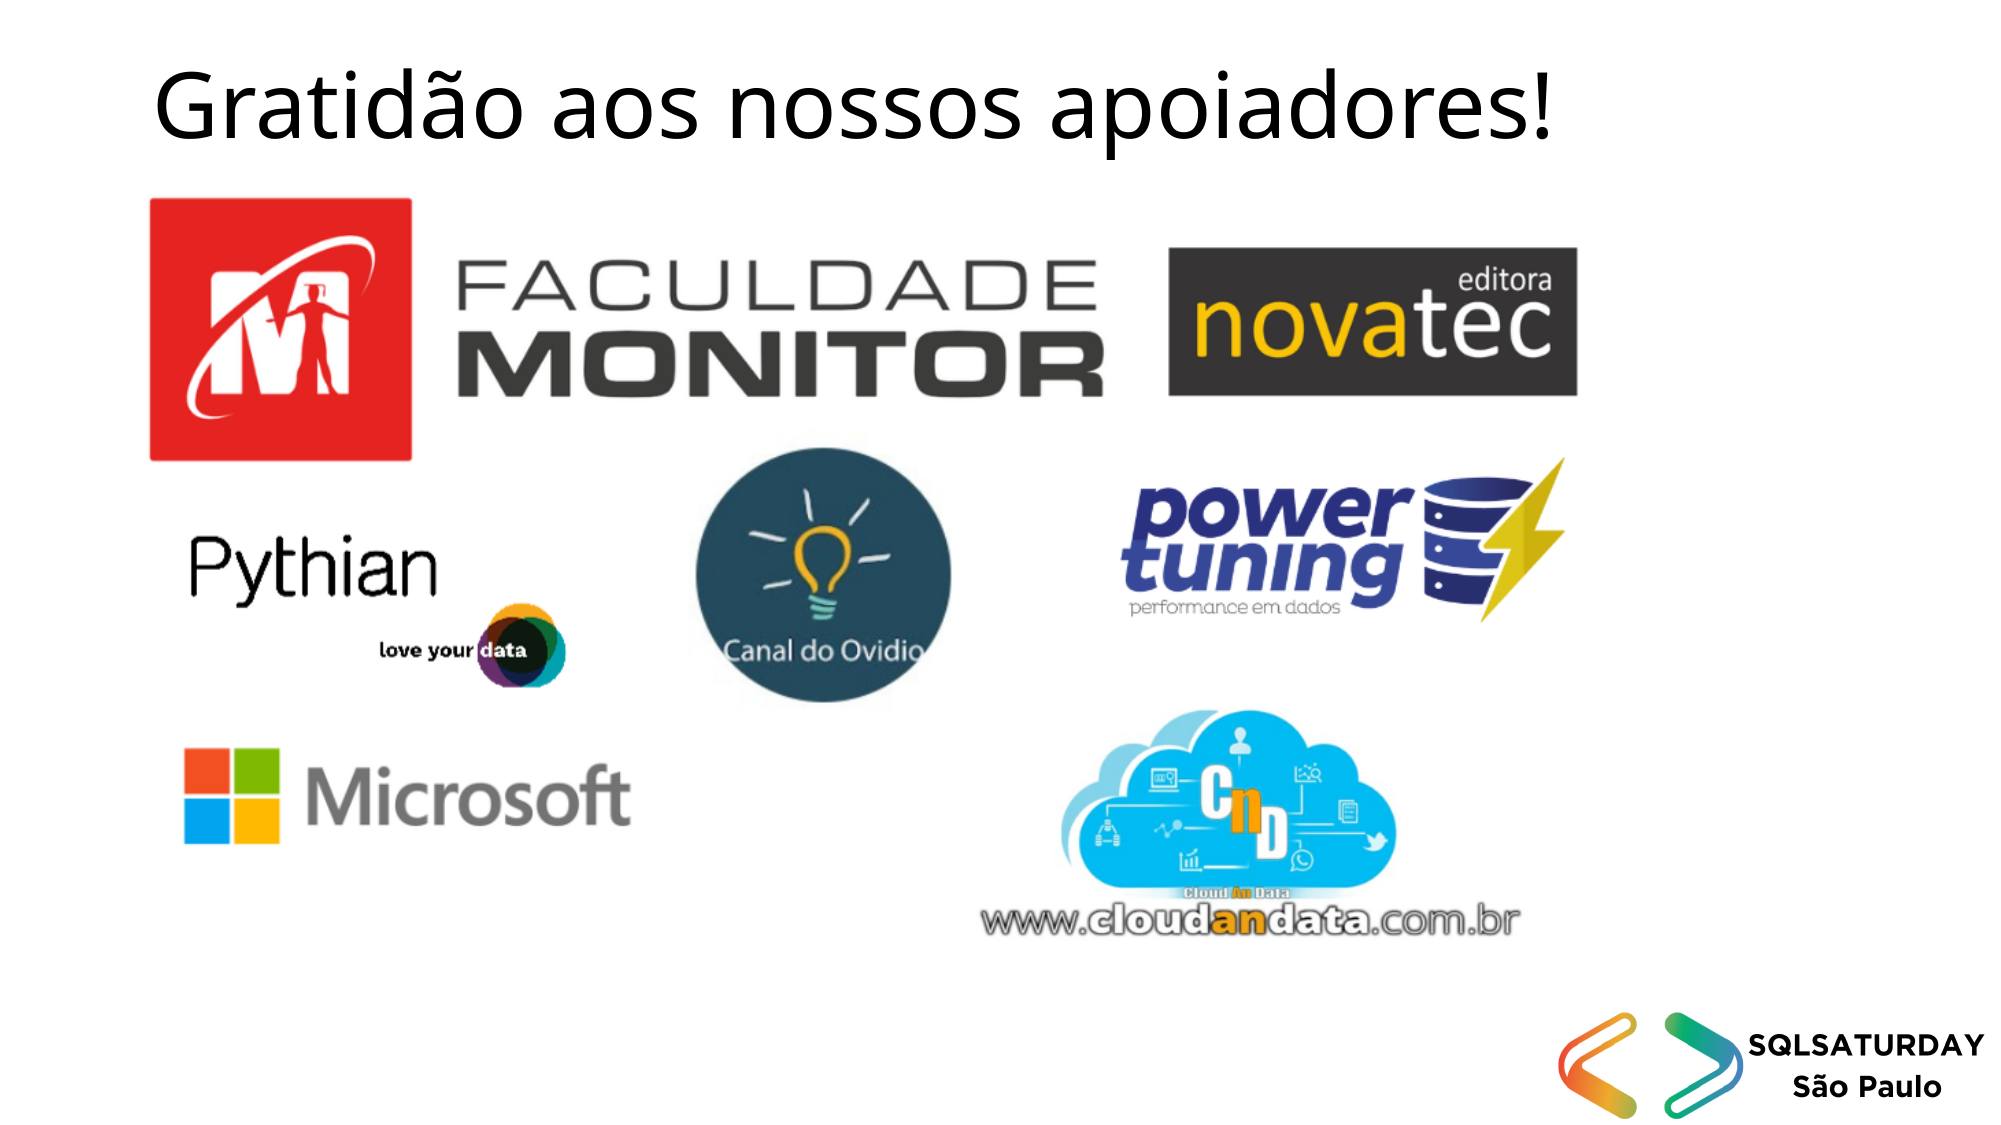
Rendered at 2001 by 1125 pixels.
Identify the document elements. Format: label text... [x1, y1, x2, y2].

picture [1548, 1005, 2000, 1125]
title Gratidão aos nossos apoiadores! [137, 0, 1863, 218]
picture [123, 164, 1611, 1003]
